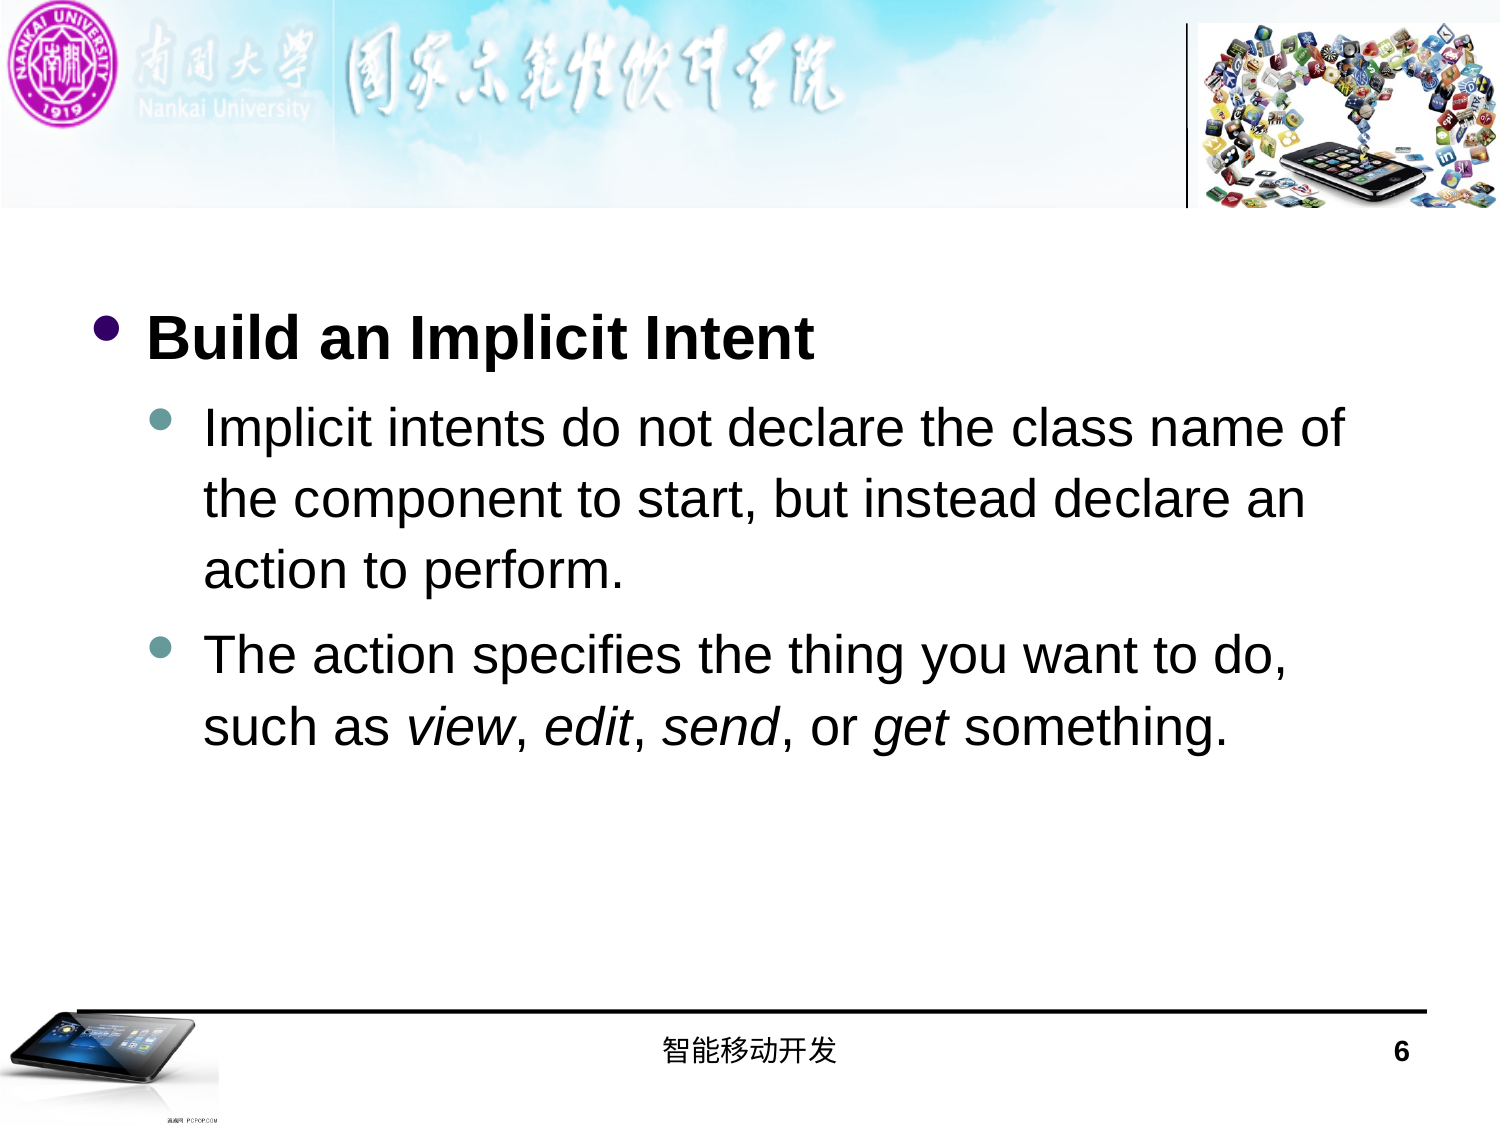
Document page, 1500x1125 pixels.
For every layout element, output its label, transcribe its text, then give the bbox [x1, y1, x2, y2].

footer 智能移动开发 [512, 1024, 988, 1103]
picture [0, 976, 219, 1125]
picture [1, 0, 1500, 208]
slide_number 6 [1074, 1024, 1425, 1103]
list Build an Implicit Intent Implicit intents do not declare the class name of the component to start, but instead declare an action to perform. The action specifies the thing you want to do, such as view, edit, send, or get something. [75, 282, 1425, 1006]
